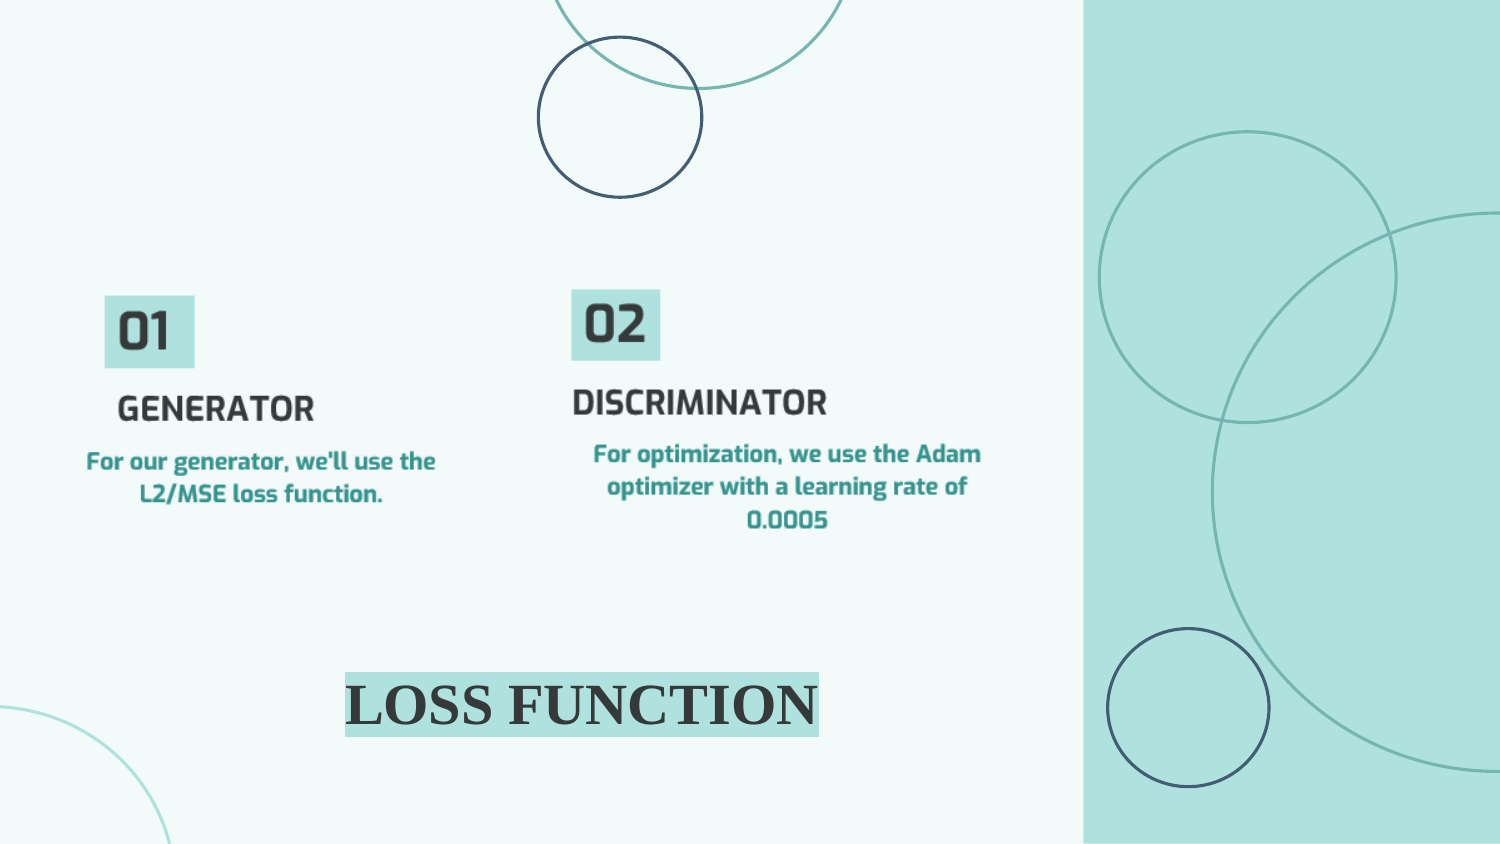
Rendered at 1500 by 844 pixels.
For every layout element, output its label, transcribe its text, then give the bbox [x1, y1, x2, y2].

text_box [1107, 628, 1270, 787]
subtitle LOSS FUNCTION [307, 650, 988, 715]
text_box [1083, 0, 1500, 844]
picture [56, 261, 1048, 640]
text_box [1212, 213, 1500, 772]
text_box [538, 37, 702, 198]
text_box [1099, 131, 1397, 423]
